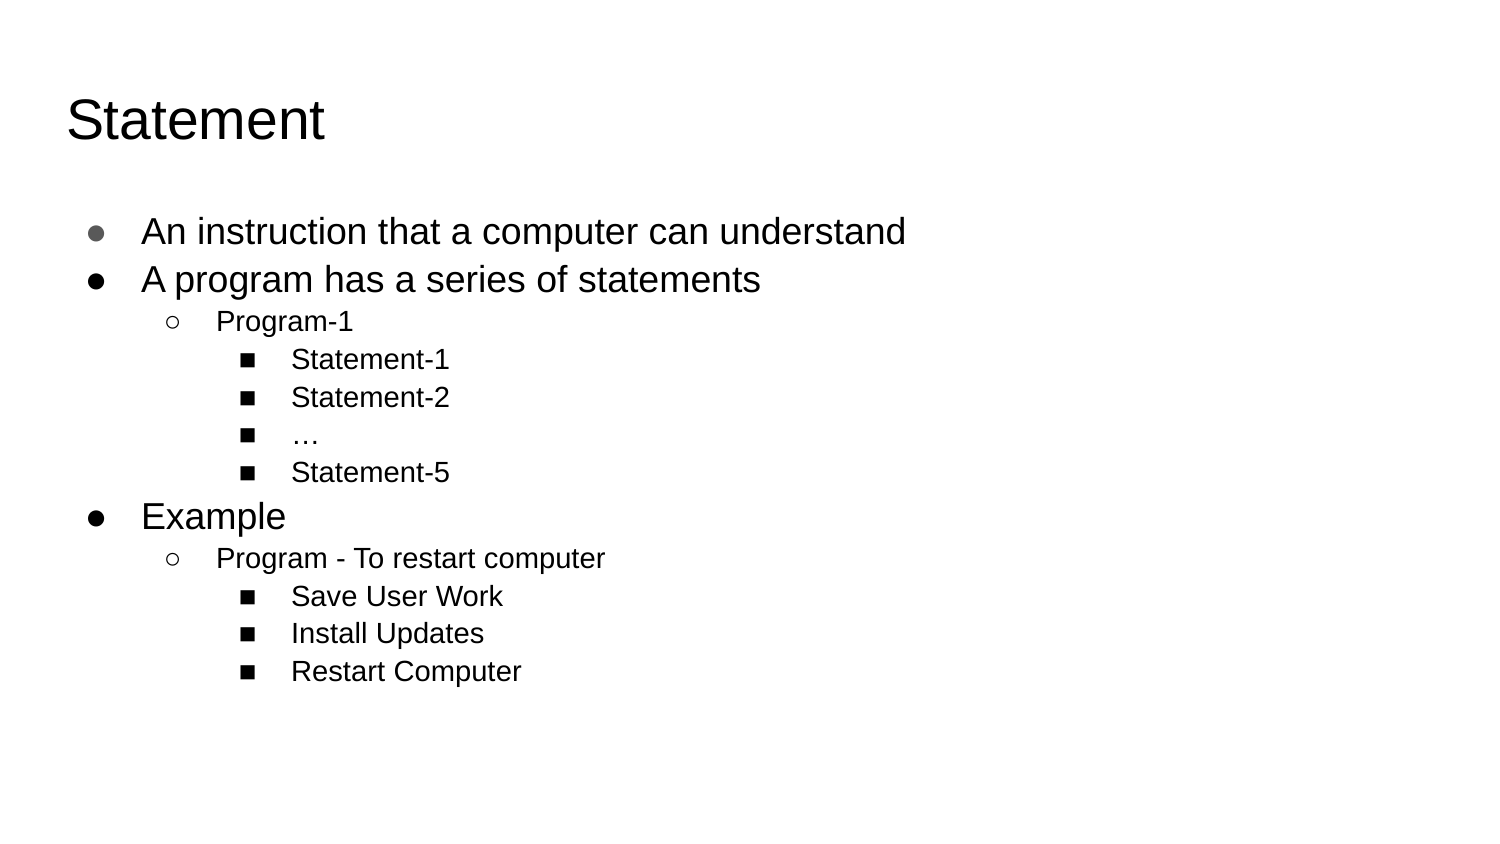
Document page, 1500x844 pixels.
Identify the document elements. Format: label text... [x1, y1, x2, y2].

list An instruction that a computer can understand A program has a series of statements Program-1 Statement-1 Statement-2 … Statement-5 Example Program - To restart computer Save User Work Install Updates Restart Computer [51, 189, 1449, 750]
title Statement [51, 72, 1449, 167]
